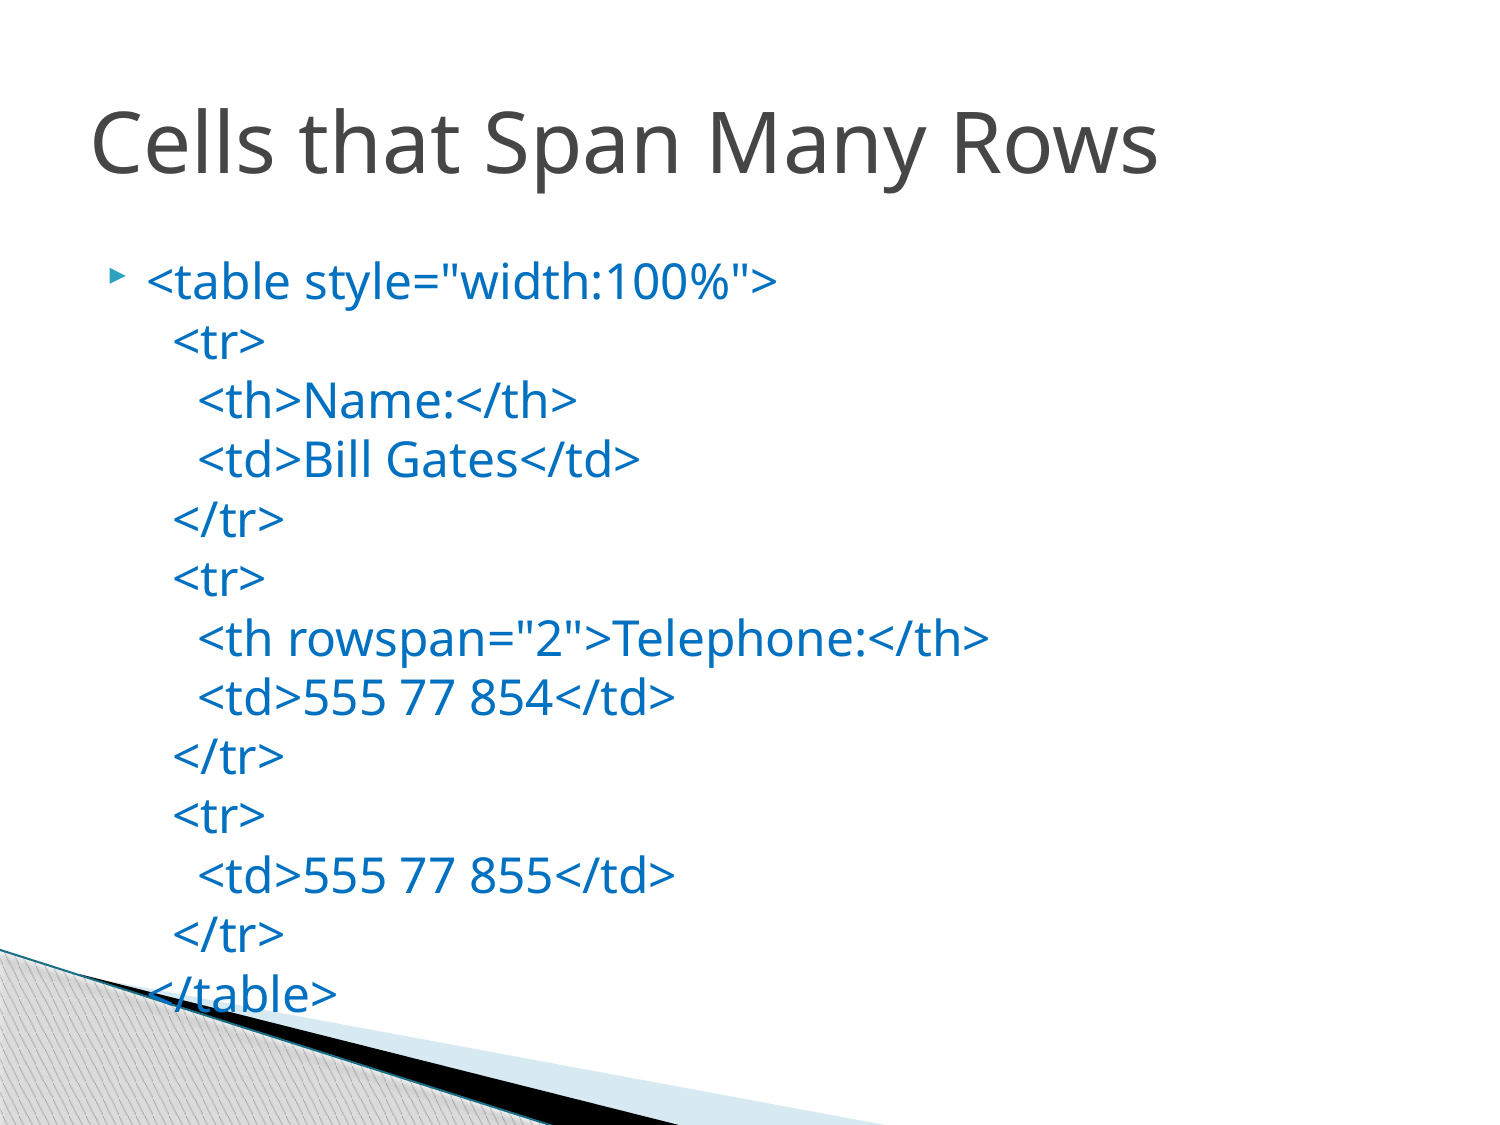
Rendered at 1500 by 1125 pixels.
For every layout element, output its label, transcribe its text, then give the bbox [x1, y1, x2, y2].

title Cells that Span Many Rows [75, 45, 1425, 233]
list <table style="width:100%"> <tr> <th>Name:</th> <td>Bill Gates</td> </tr> <tr> <th rowspan="2">Telephone:</th> <td>555 77 854</td> </tr> <tr> <td>555 77 855</td> </tr> </table> [75, 243, 1425, 1038]
